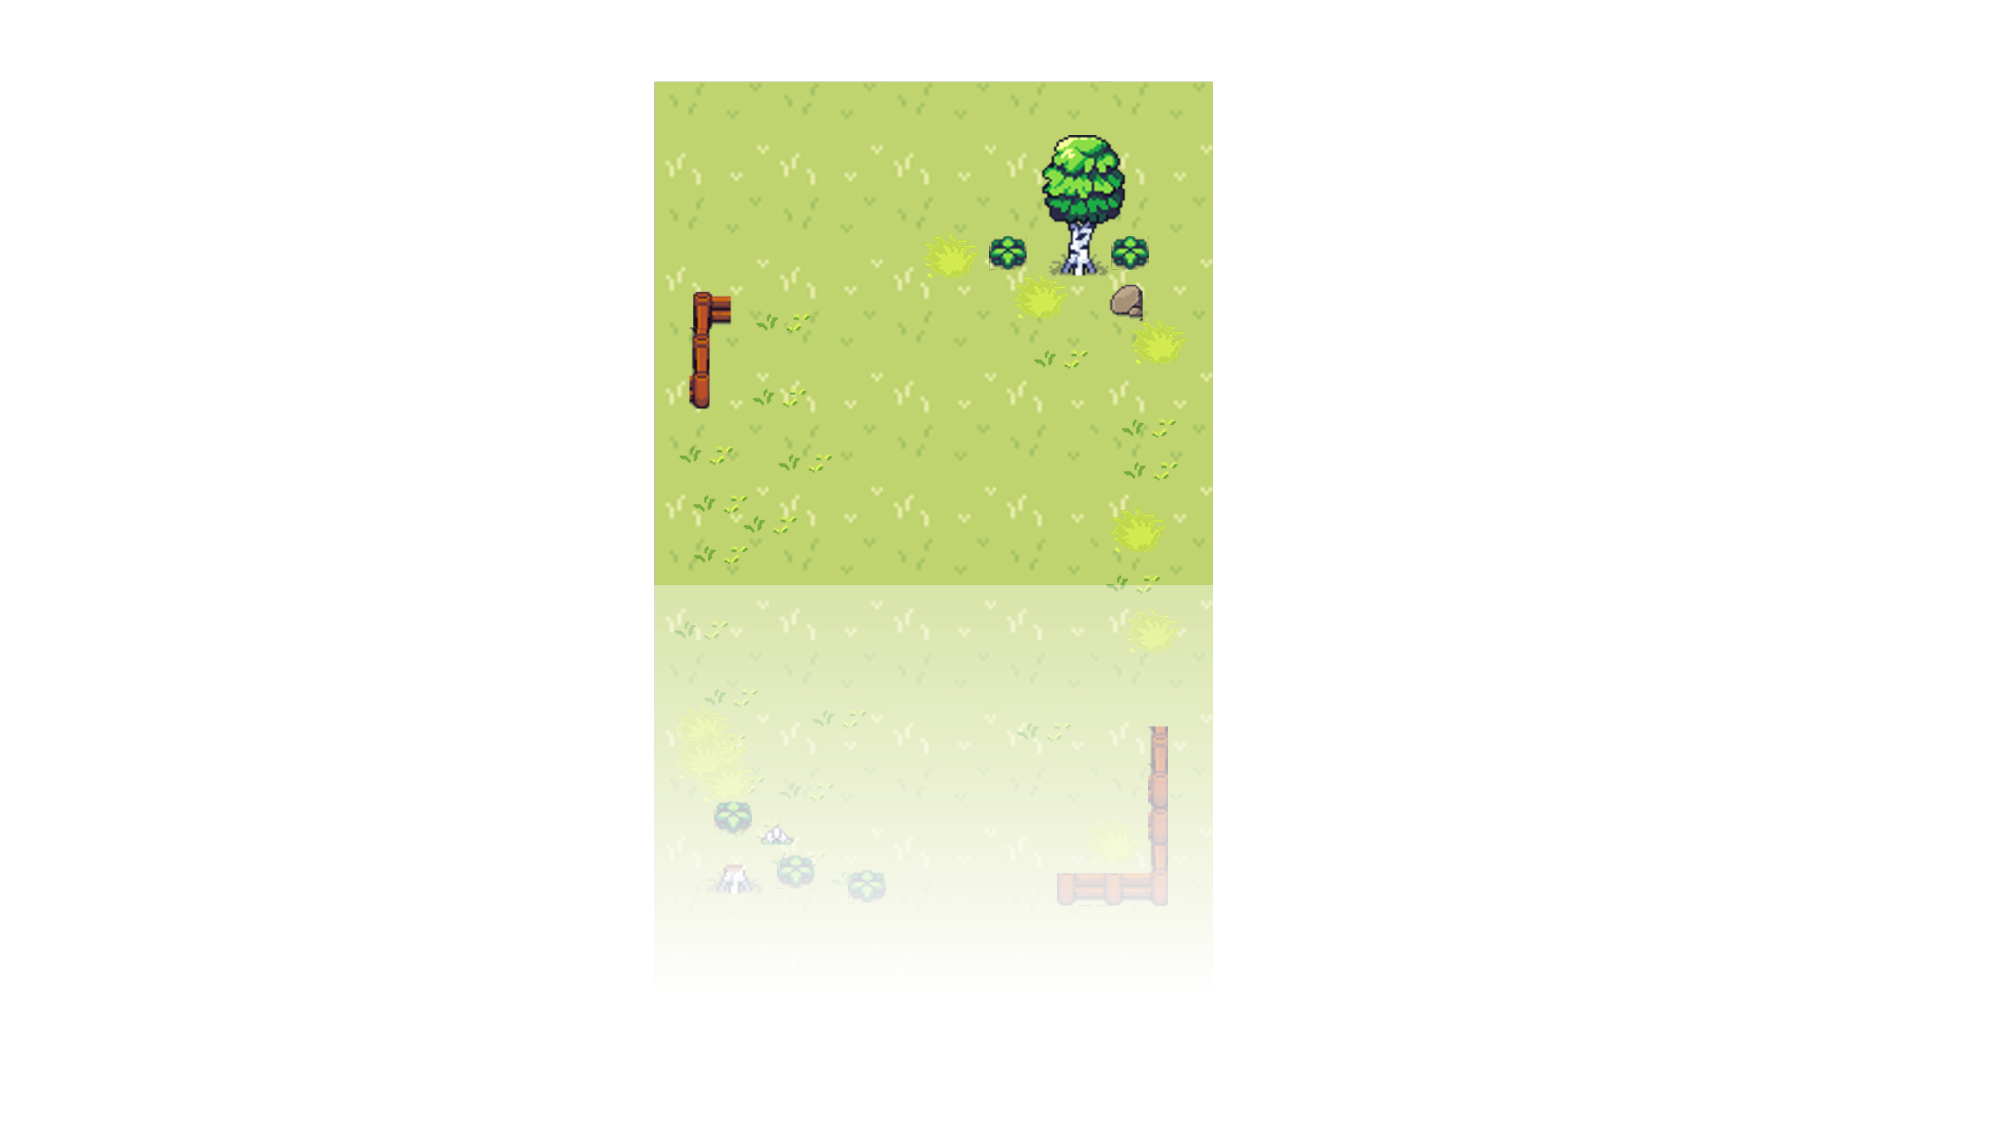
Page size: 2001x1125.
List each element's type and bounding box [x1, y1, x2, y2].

list [652, 80, 1215, 995]
